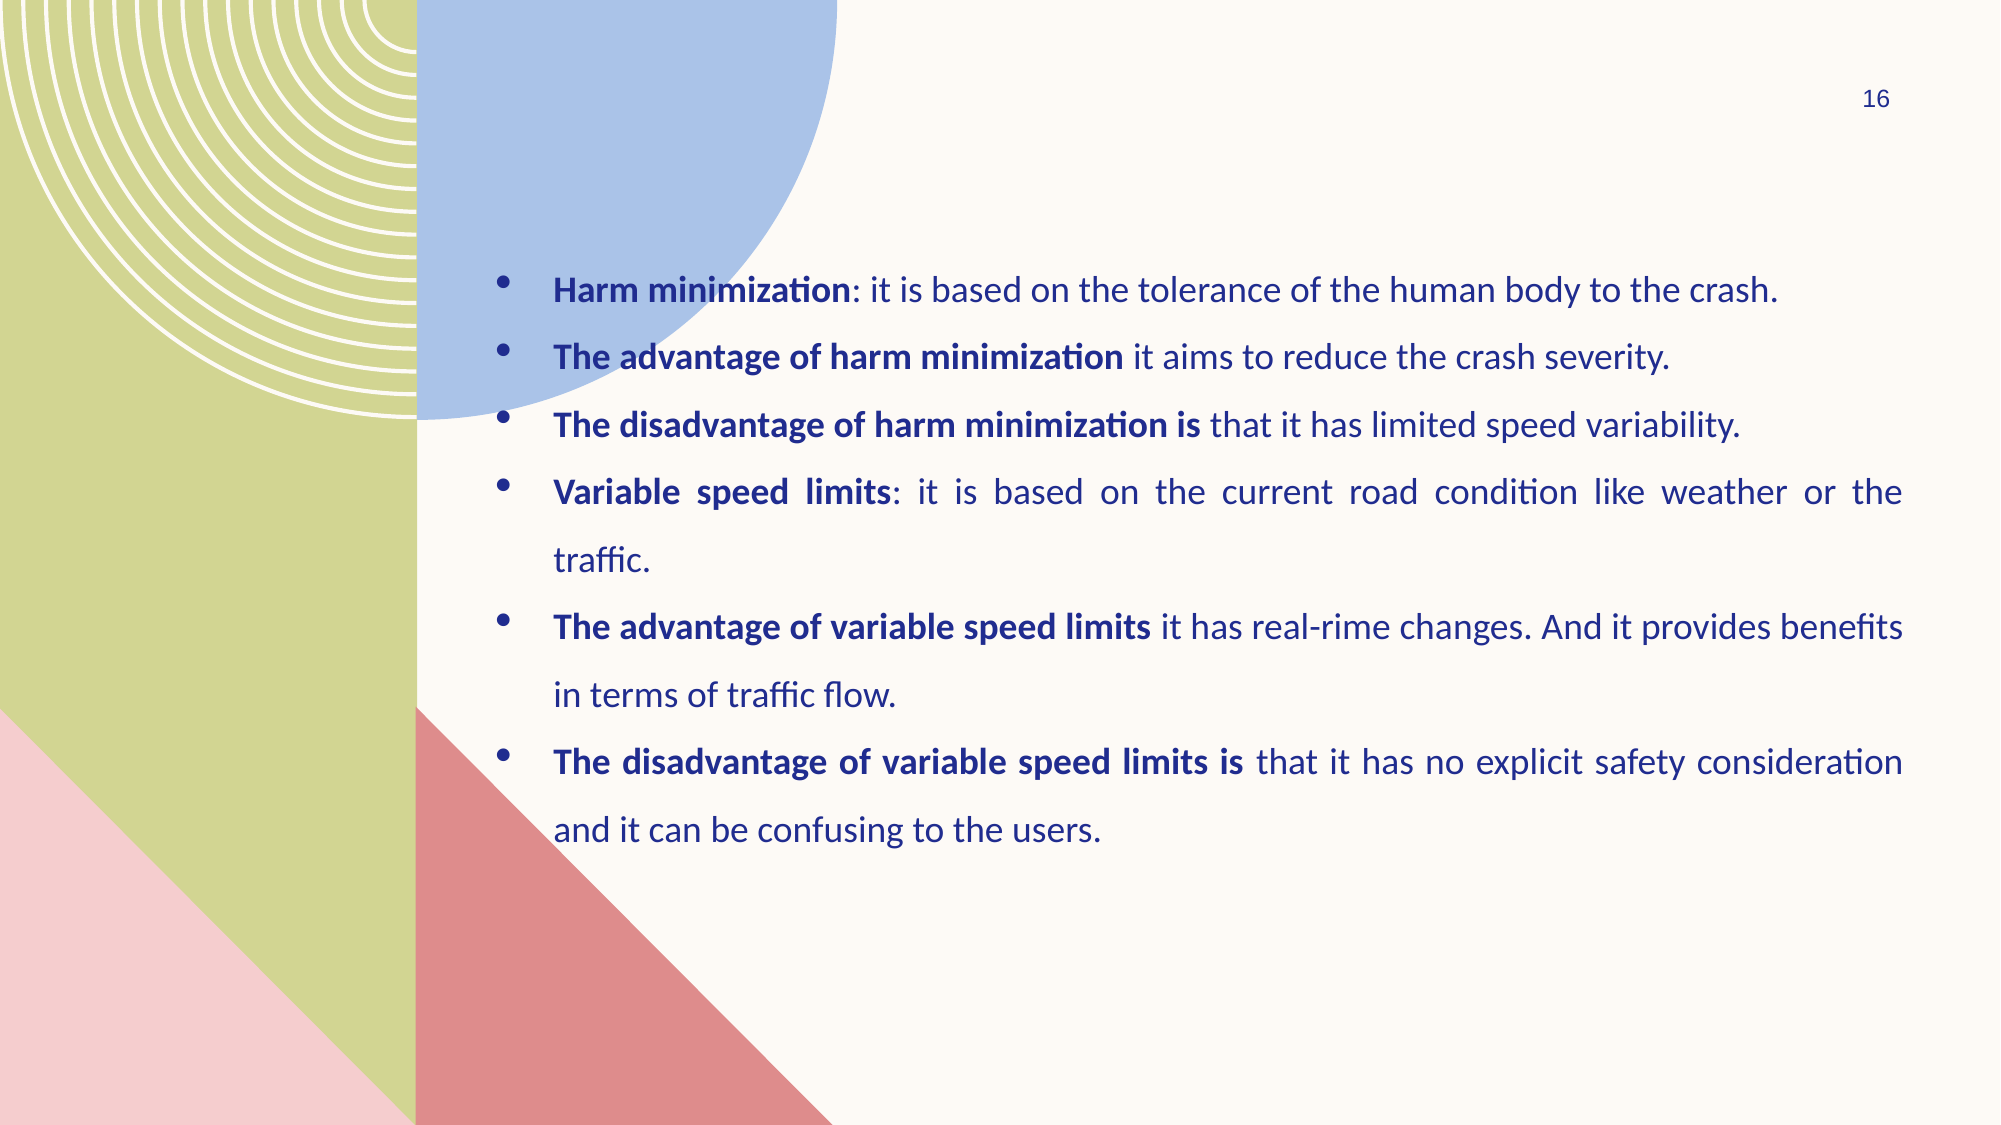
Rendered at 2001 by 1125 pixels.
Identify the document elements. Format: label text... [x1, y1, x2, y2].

text_box Harm minimization: it is based on the tolerance of the human body to the crash. The advantage of harm minimization it aims to reduce the crash severity. The disadvantage of harm minimization is that it has limited speed variability. Variable speed limits: it is based on the current road condition like weather or the traffic. The advantage of variable speed limits it has real-rime changes. And it provides benefits in terms of traffic flow. The disadvantage of variable speed limits is that it has no explicit safety consideration and it can be confusing to the users. [482, 234, 1920, 857]
slide_number 16 [1795, 75, 1958, 120]
